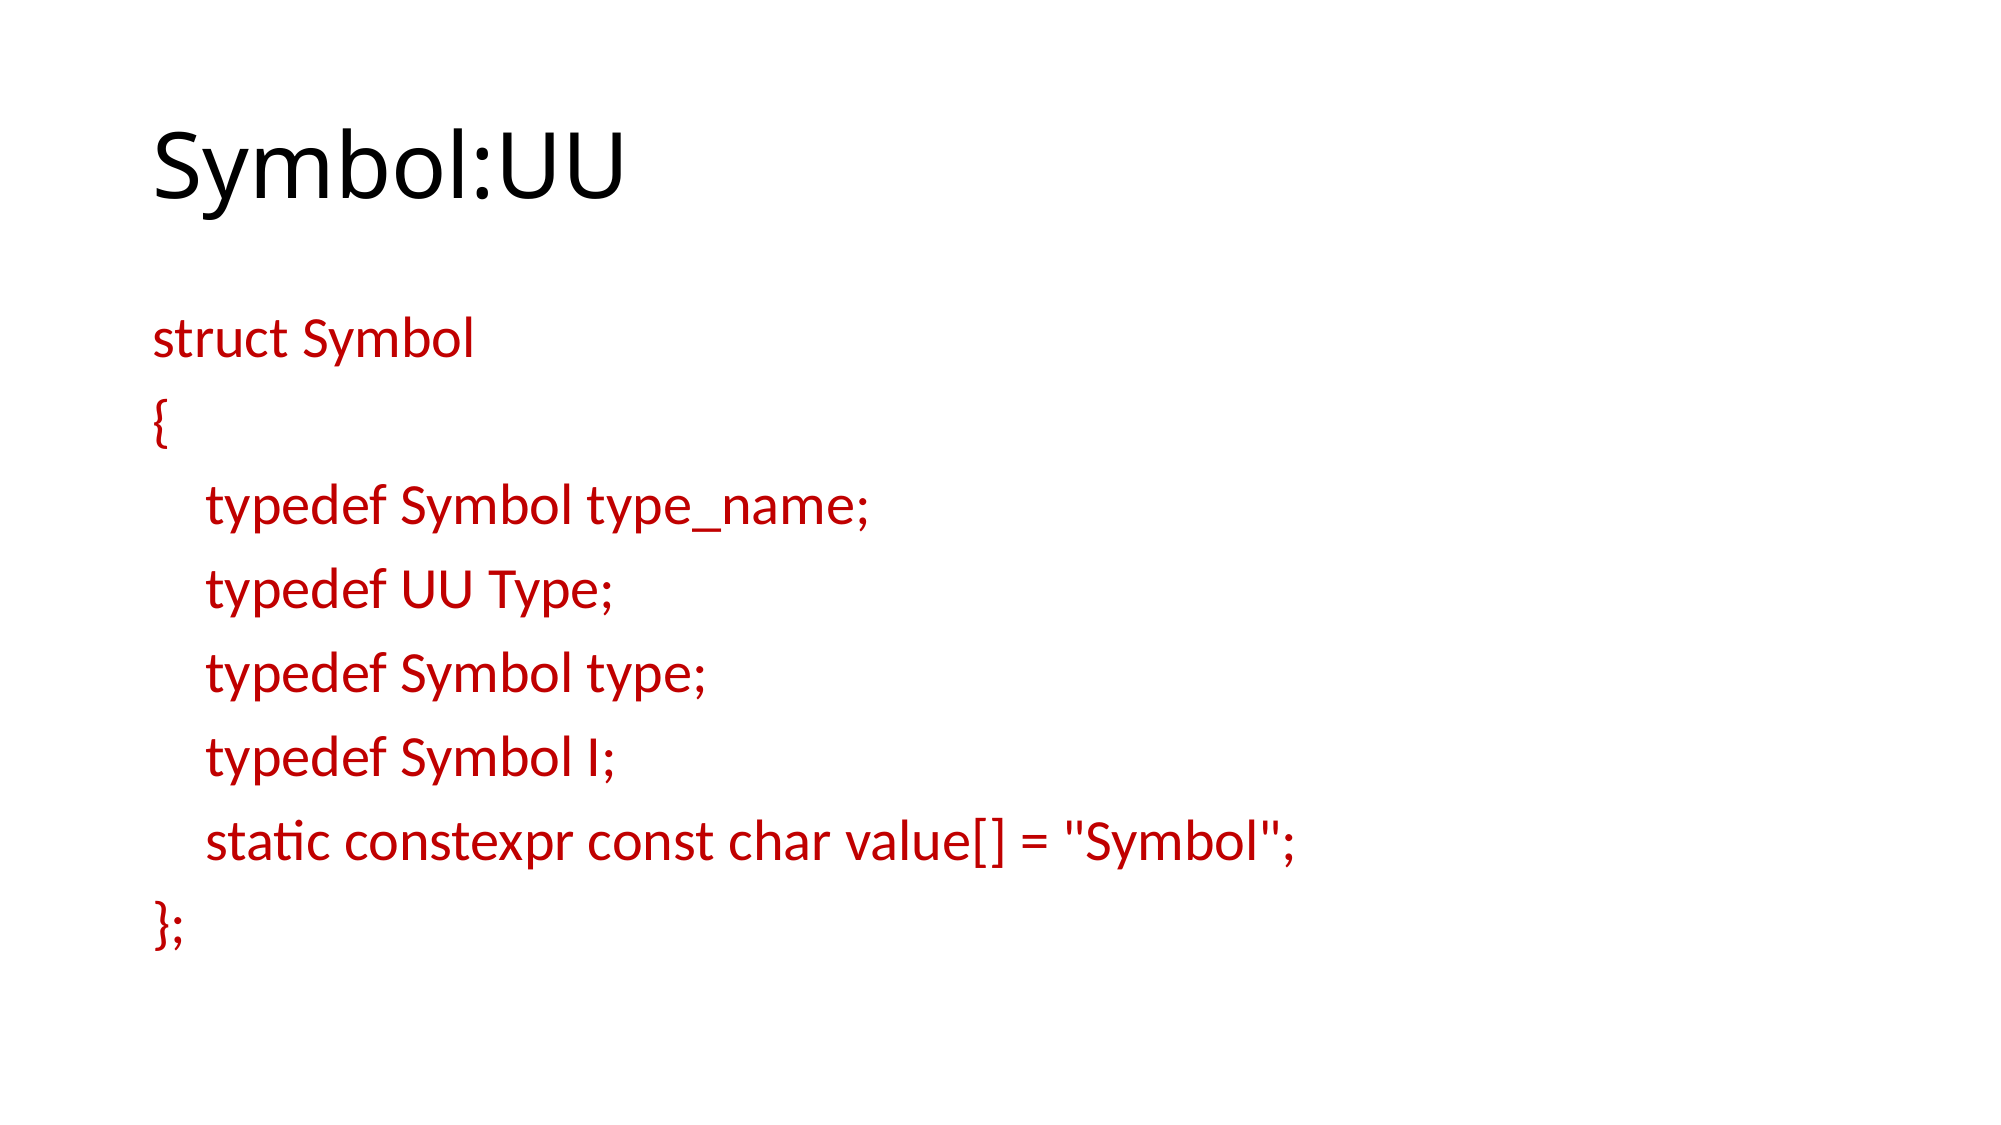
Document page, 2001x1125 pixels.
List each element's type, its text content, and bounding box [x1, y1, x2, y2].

title Symbol:UU [137, 59, 1863, 278]
list struct Symbol { typedef Symbol type_name; typedef UU Type; typedef Symbol type; typedef Symbol I; static constexpr const char value[] = "Symbol"; }; [137, 299, 1863, 1014]
